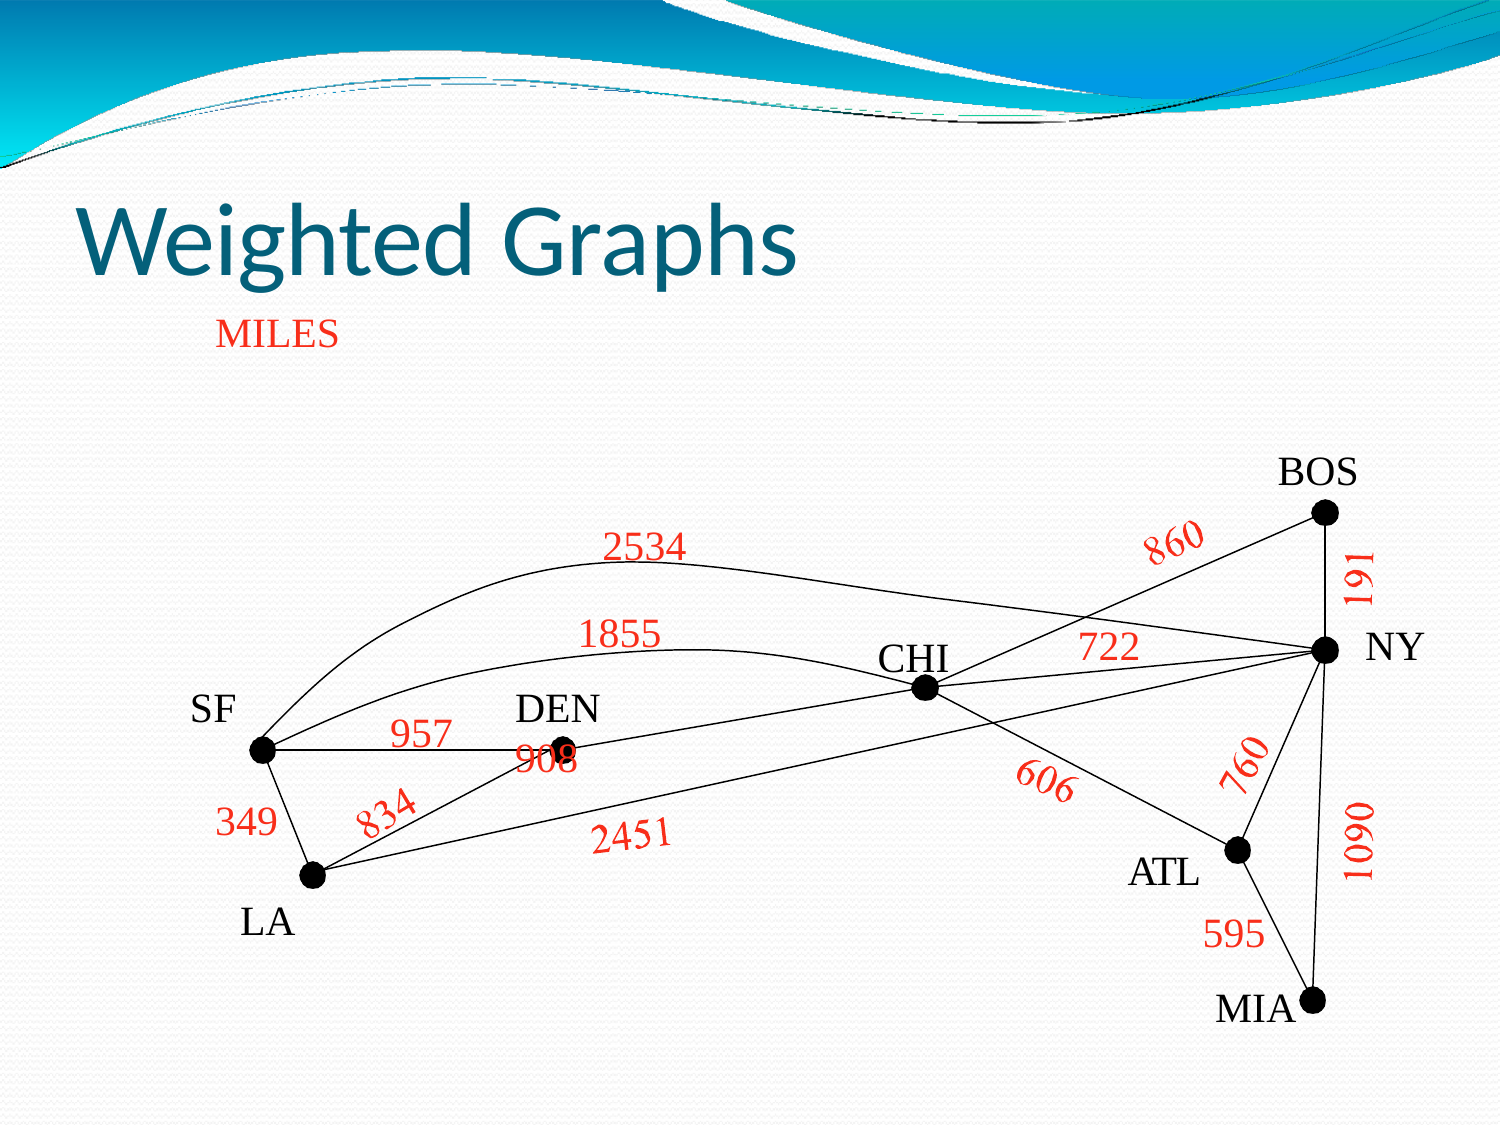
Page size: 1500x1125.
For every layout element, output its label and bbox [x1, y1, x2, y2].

text_box [248, 498, 1339, 1014]
text_box [0, 0, 1500, 1125]
